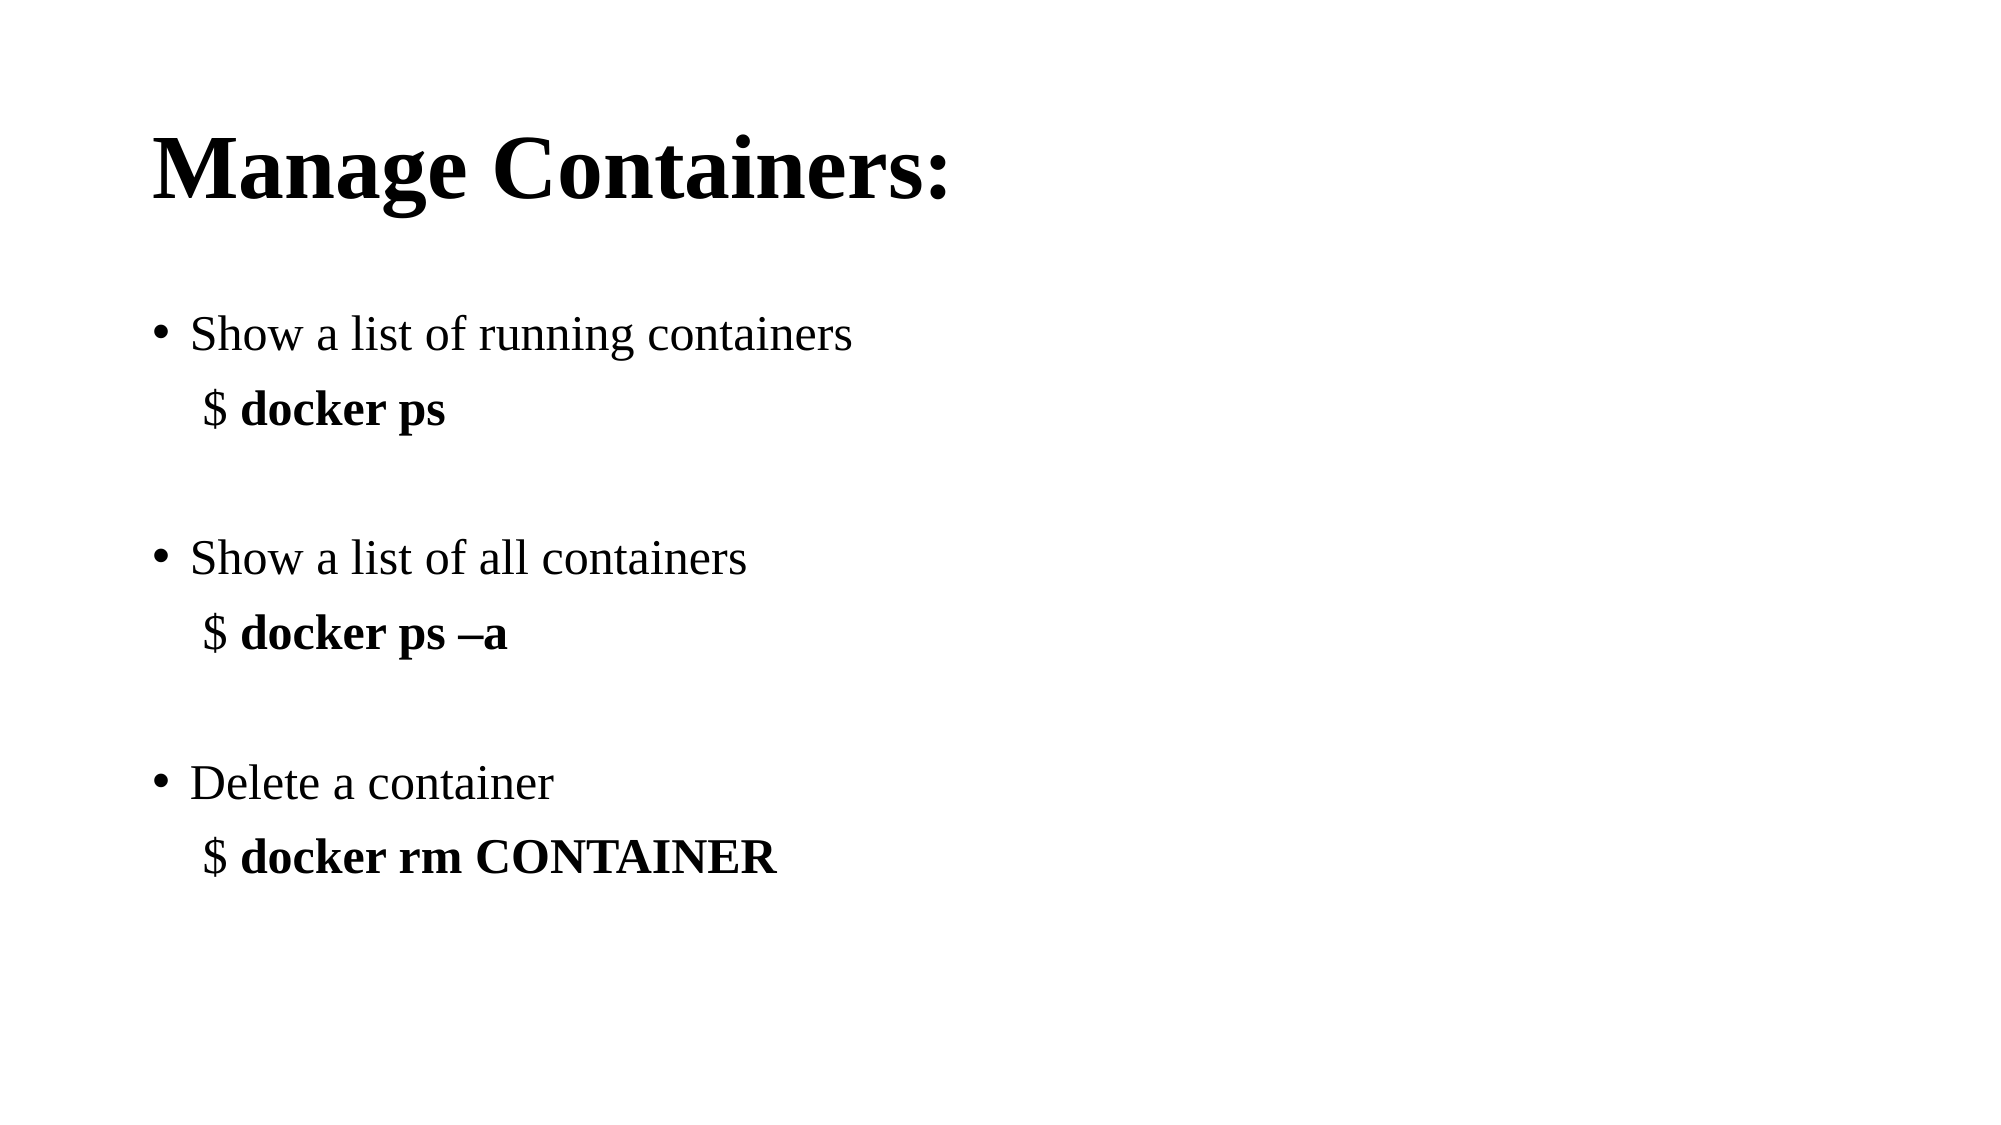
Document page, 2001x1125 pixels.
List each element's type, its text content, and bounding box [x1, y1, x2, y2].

title Manage Containers: [137, 59, 1863, 278]
list Show a list of running containers $ docker ps Show a list of all containers $ docker ps –a Delete a container $ docker rm CONTAINER [137, 299, 1863, 1014]
